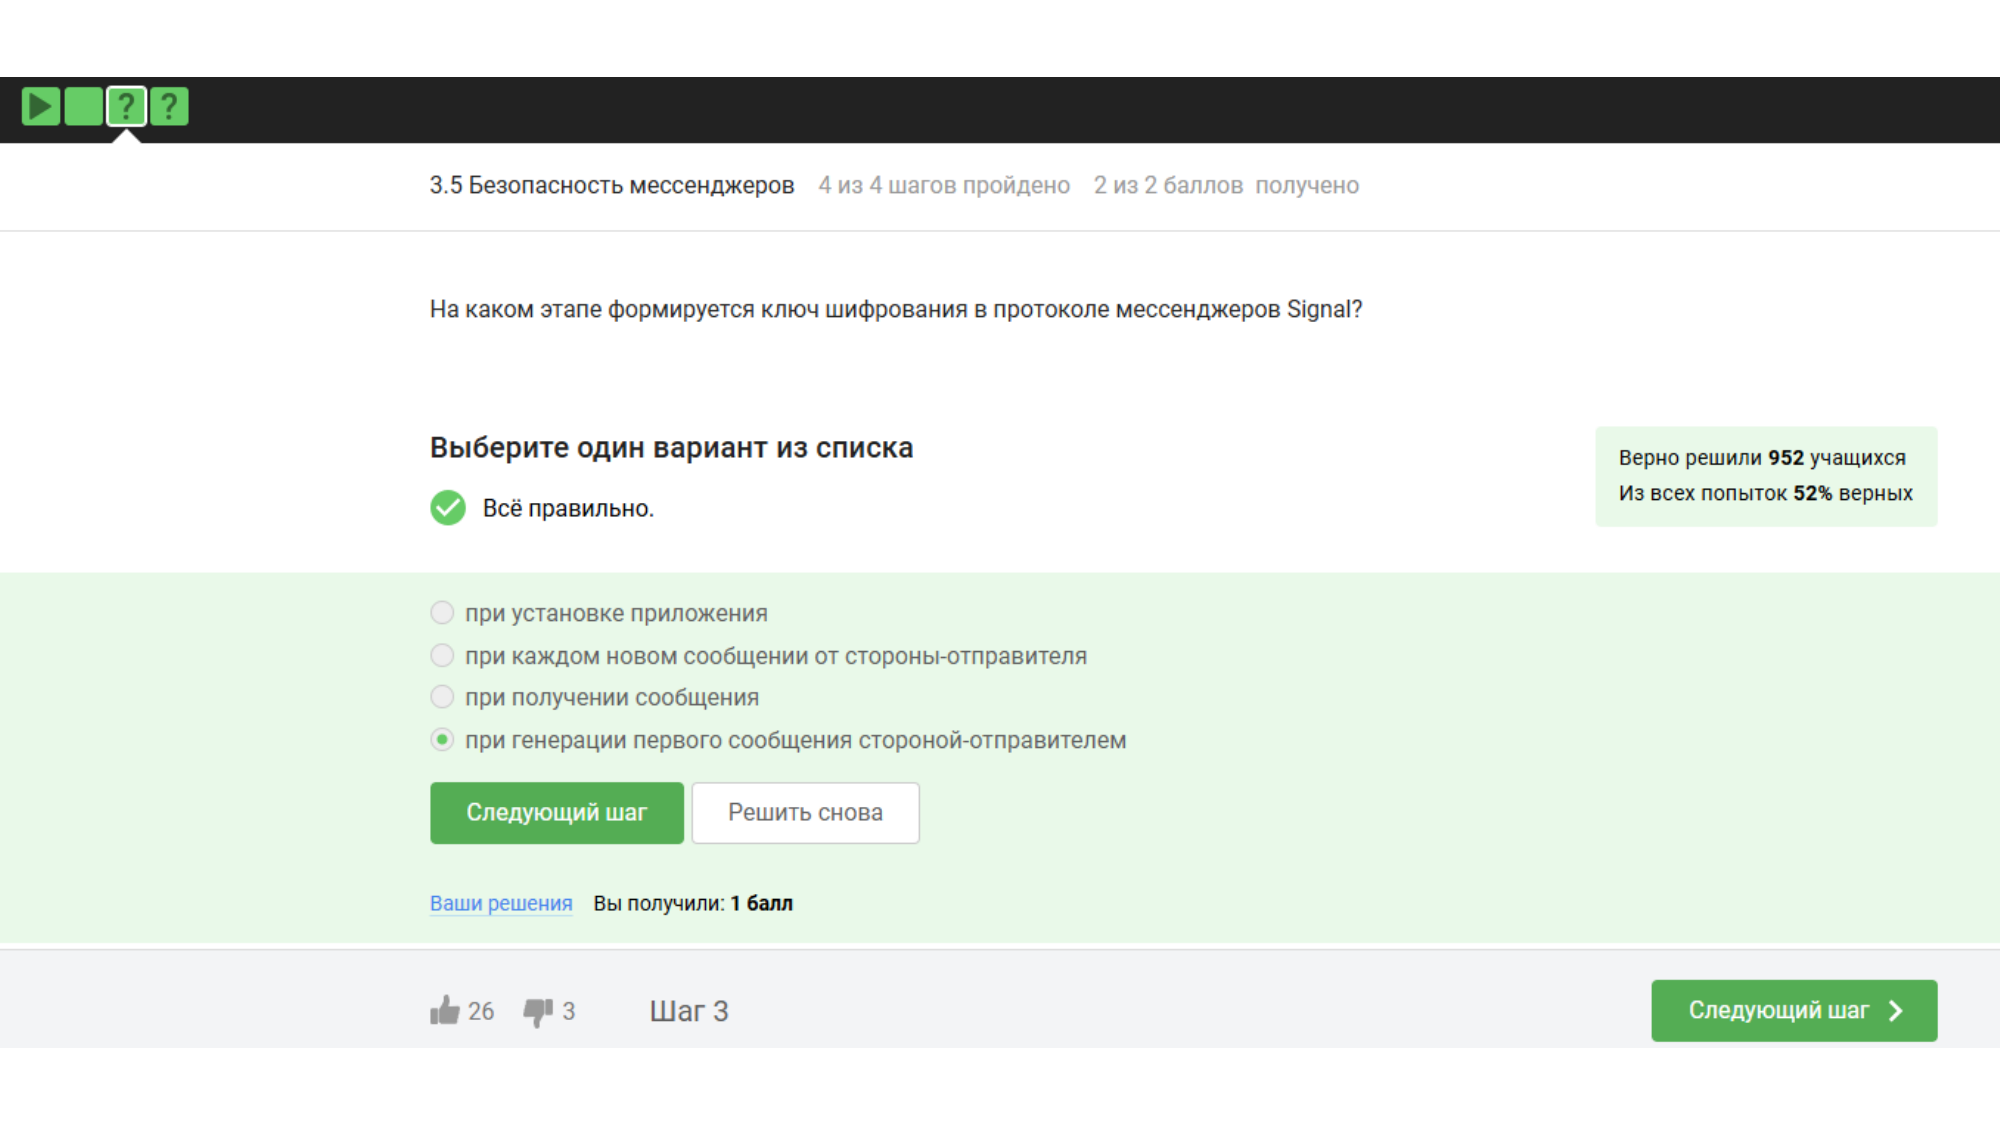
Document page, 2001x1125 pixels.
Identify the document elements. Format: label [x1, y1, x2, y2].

picture [0, 76, 2000, 1049]
